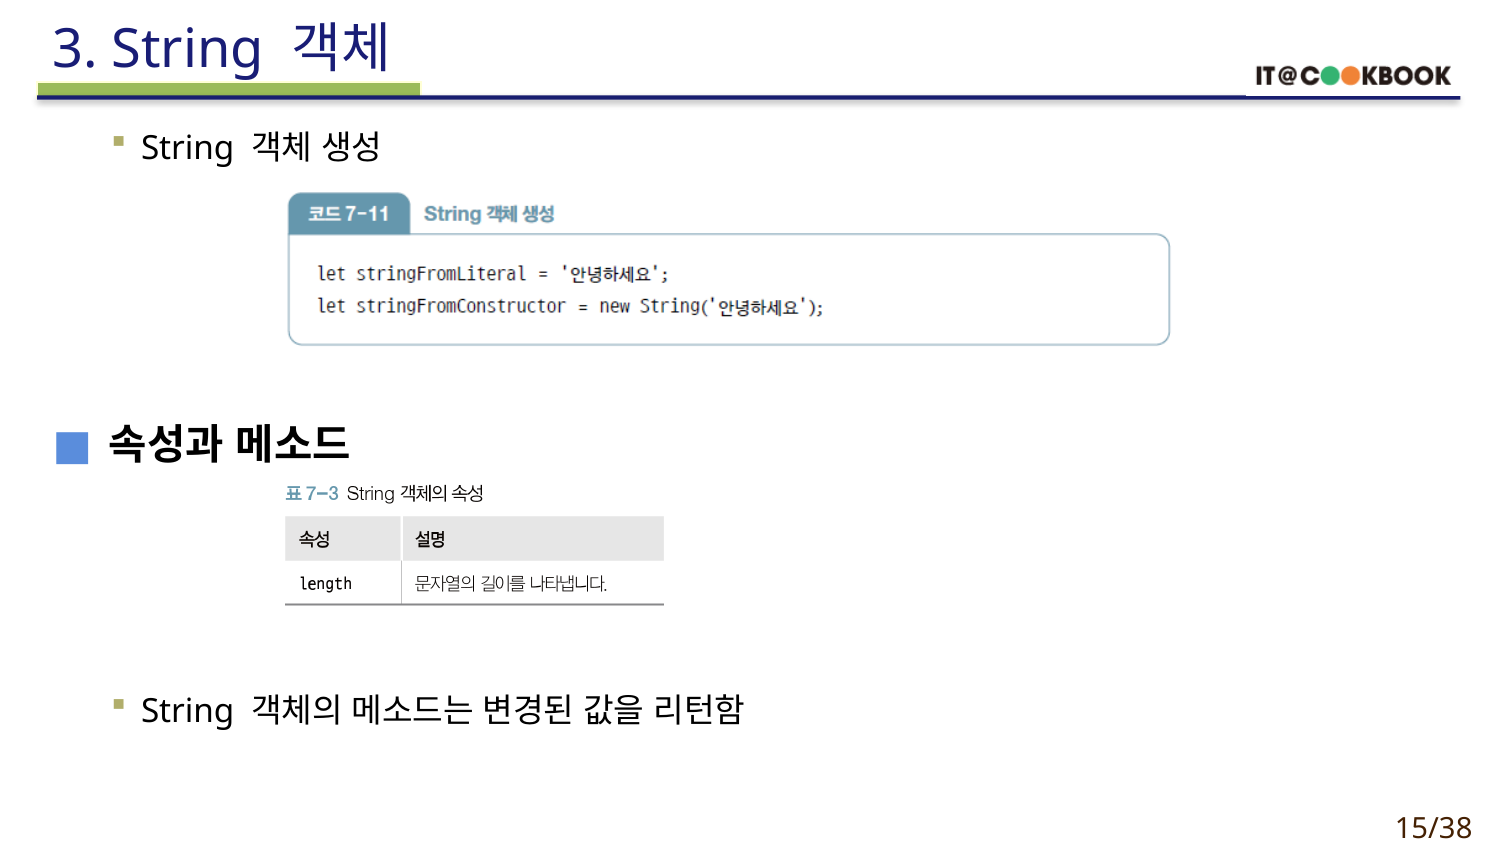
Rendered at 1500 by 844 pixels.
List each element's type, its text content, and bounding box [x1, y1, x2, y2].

list String 객체 생성 속성과 메소드 String 객체의 메소드는 변경된 값을 리턴함 [37, 114, 1463, 818]
picture [1246, 57, 1463, 96]
picture [279, 185, 1176, 356]
title 3. String 객체 [37, 10, 1278, 82]
picture [279, 480, 670, 614]
